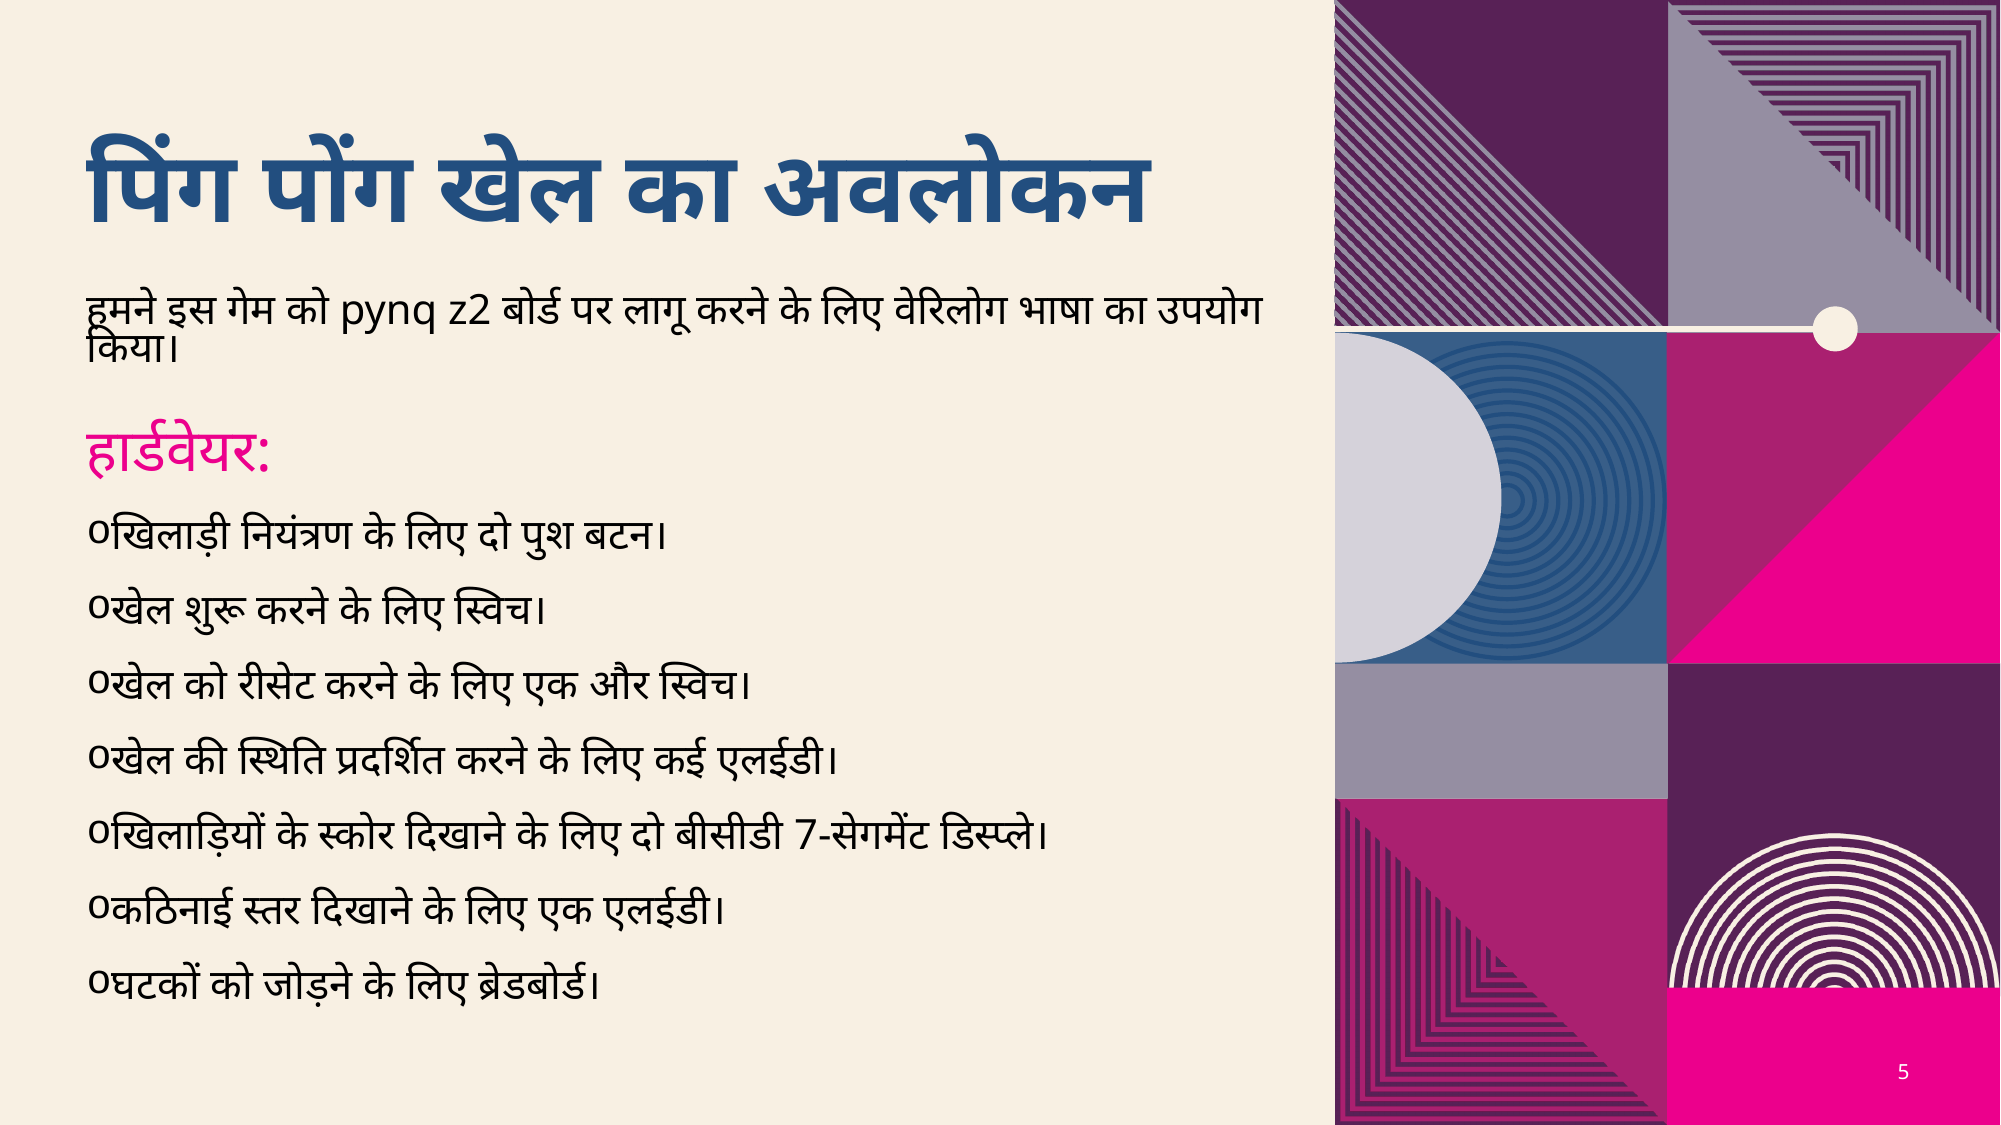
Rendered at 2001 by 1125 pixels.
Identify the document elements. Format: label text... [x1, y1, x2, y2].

title पिंग पोंग खेल का अवलोकन [71, 129, 1548, 253]
picture [1669, 0, 2001, 333]
picture [1335, 799, 2000, 1125]
list हमने इस गेम को pynq z2 बोर्ड पर लागू करने के लिए वेरिलोग भाषा का उपयोग किया। हार्डवेयर: खिलाड़ी नियंत्रण के लिए दो पुश बटन। खेल शुरू करने के लिए स्विच। खेल को रीसेट करने के लिए एक और स्विच। खेल की स्थिति प्रदर्शित करने के लिए कई एलईडी। खिलाड़ियों के स्कोर दिखाने के लिए दो बीसीडी 7-सेगमेंट डिस्प्ले। कठिनाई स्तर दिखाने के लिए एक एलईडी। घटकों को जोड़ने के लिए ब्रेडबोर्ड। [71, 287, 1334, 1060]
picture [1334, 0, 1668, 326]
slide_number 5 [1849, 1042, 1925, 1103]
